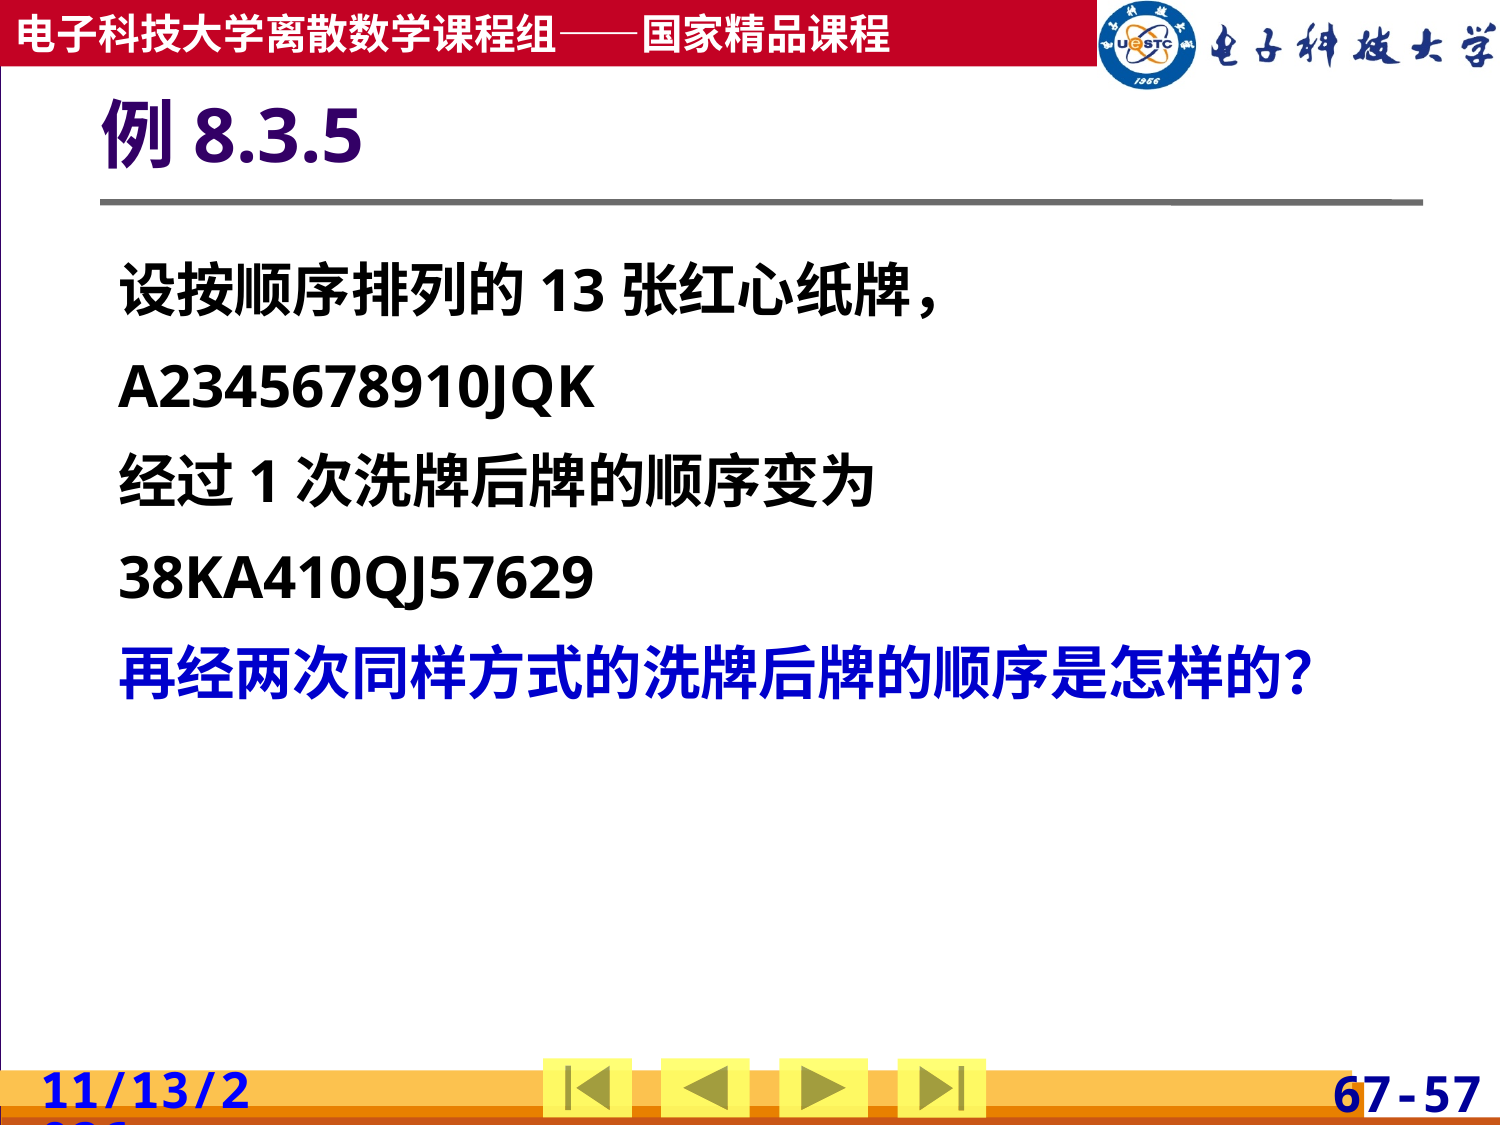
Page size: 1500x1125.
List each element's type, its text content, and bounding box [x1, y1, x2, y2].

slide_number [34, 1057, 284, 1119]
picture [1097, 0, 1500, 91]
title 例8.3.5 [100, 90, 1424, 187]
list 设按顺序排列的13张红心纸牌， A2345678910JQK 经过1次洗牌后牌的顺序变为 38KA410QJ57629 再经两次同样方式的洗牌后牌的顺序是怎样的？ [103, 231, 1424, 724]
